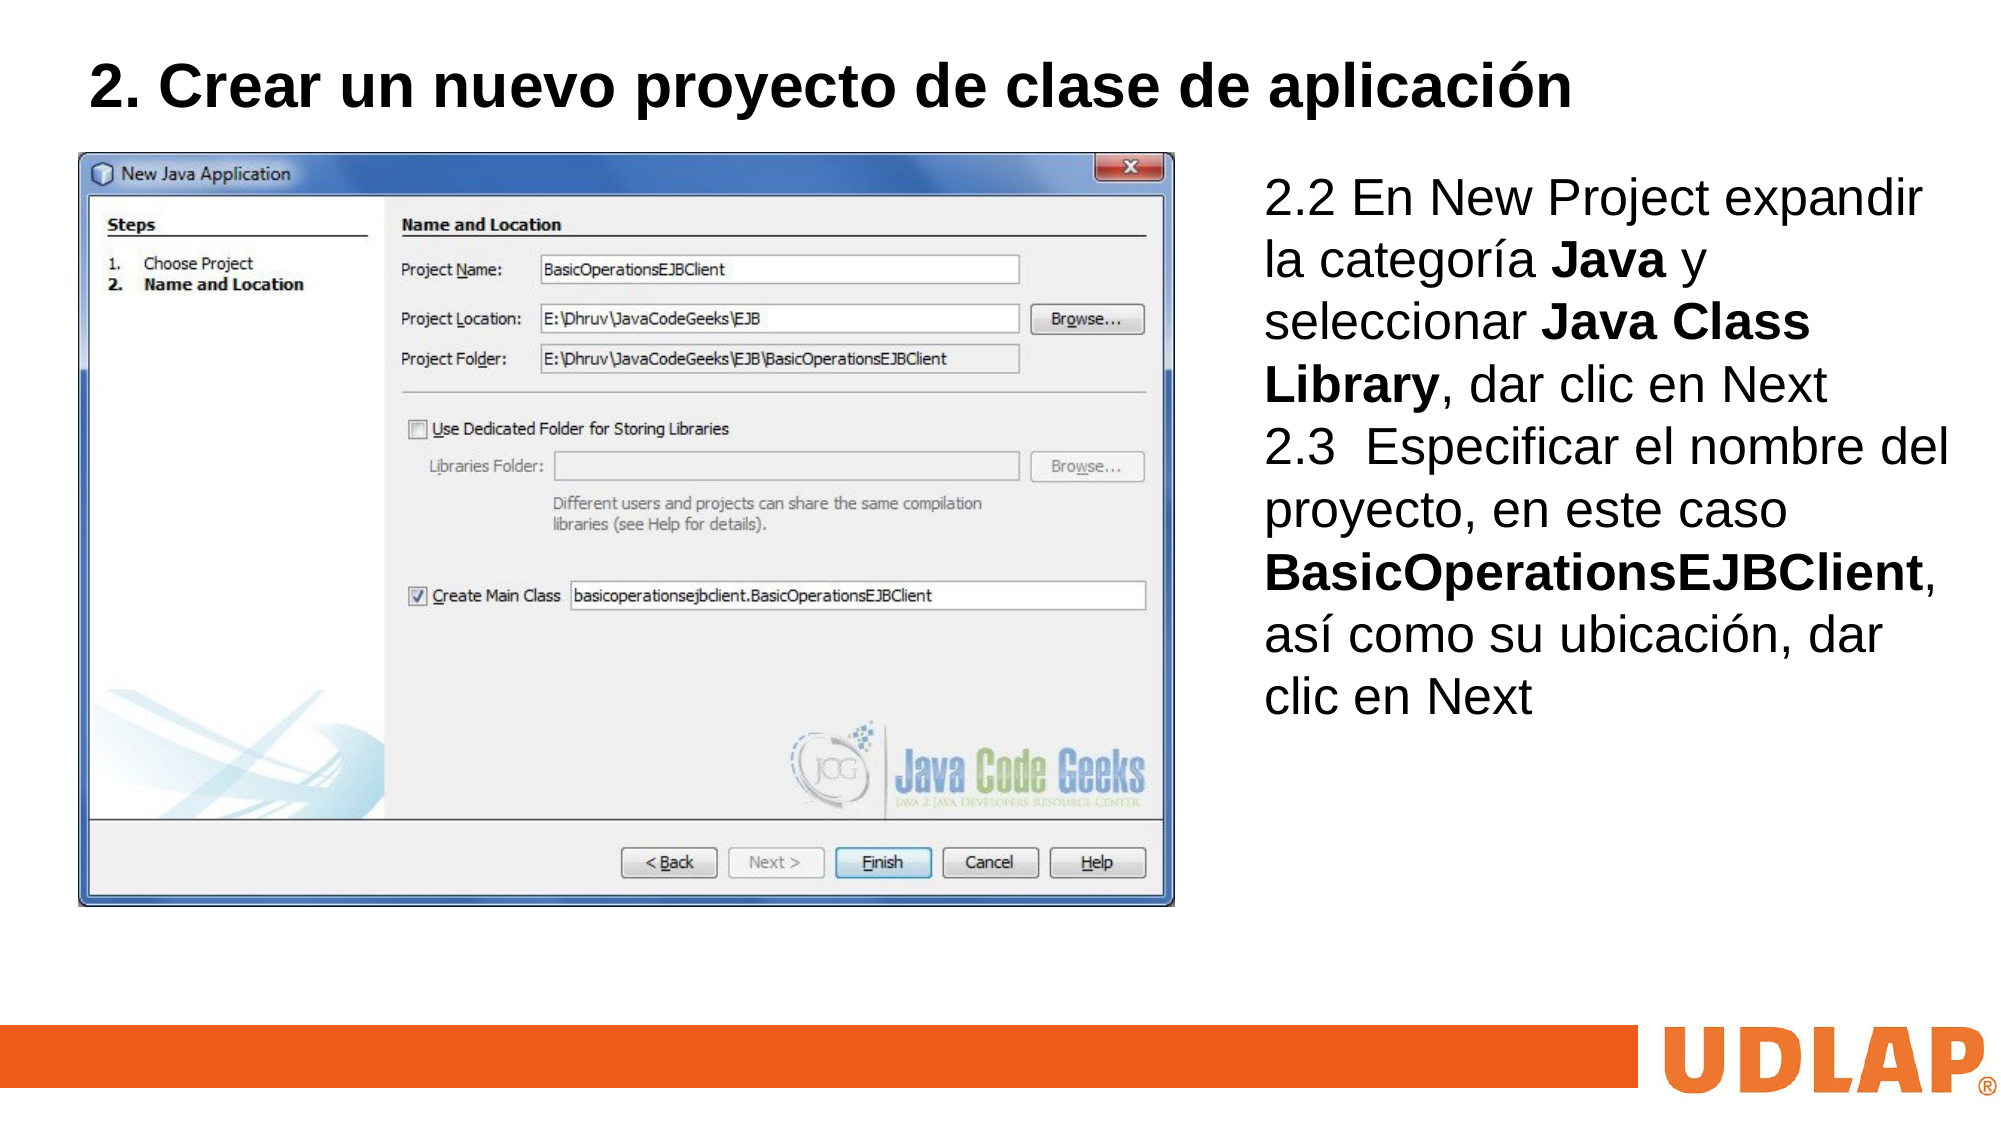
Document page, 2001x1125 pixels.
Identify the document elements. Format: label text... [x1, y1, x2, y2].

picture [78, 152, 1175, 907]
text_box 2. Crear un nuevo proyecto de clase de aplicación [0, 38, 1661, 128]
text_box [0, 1025, 1638, 1088]
text_box 2.2 En New Project expandir la categoría Java y seleccionar Java Class Library, dar clic en Next 2.3 Especificar el nombre del proyecto, en este caso BasicOperationsEJBClient, así como su ubicación, dar clic en Next [1175, 155, 1966, 733]
picture [1660, 1018, 2000, 1115]
